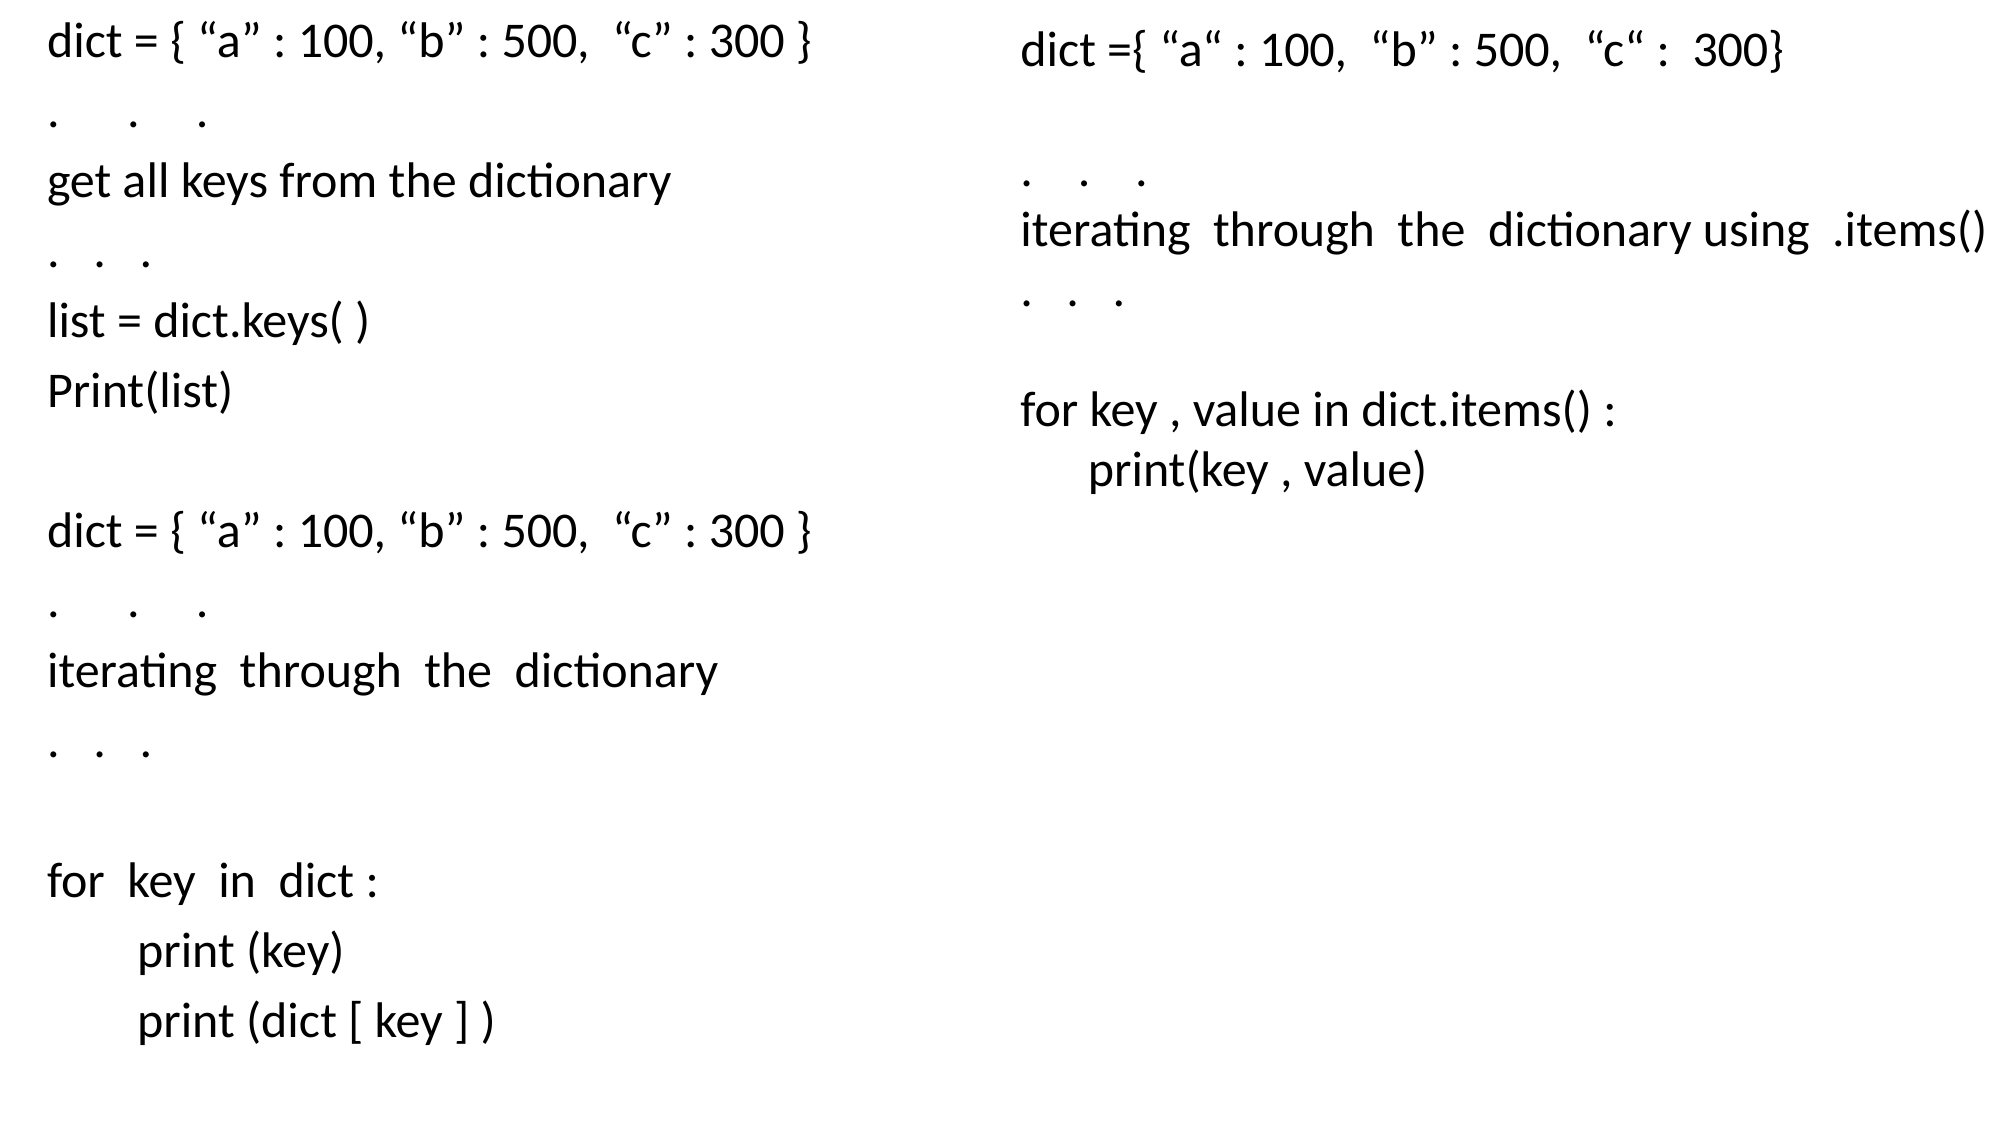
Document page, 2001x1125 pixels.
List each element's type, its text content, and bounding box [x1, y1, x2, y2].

text_box dict ={ “a“ : 100, “b” : 500, “c“ : 300} . . . iterating through the dictionary using .items() . . . for key , value in dict.items() : print(key , value) [1005, 9, 2000, 564]
list dict = { “a” : 100, “b” : 500, “c” : 300 } . . . get all keys from the dictionary . . . list = dict.keys( ) Print(list) dict = { “a” : 100, “b” : 500, “c” : 300 } . . . iterating through the dictionary . . . for key in dict : print (key) print (dict [ key ] ) [32, 0, 855, 1014]
